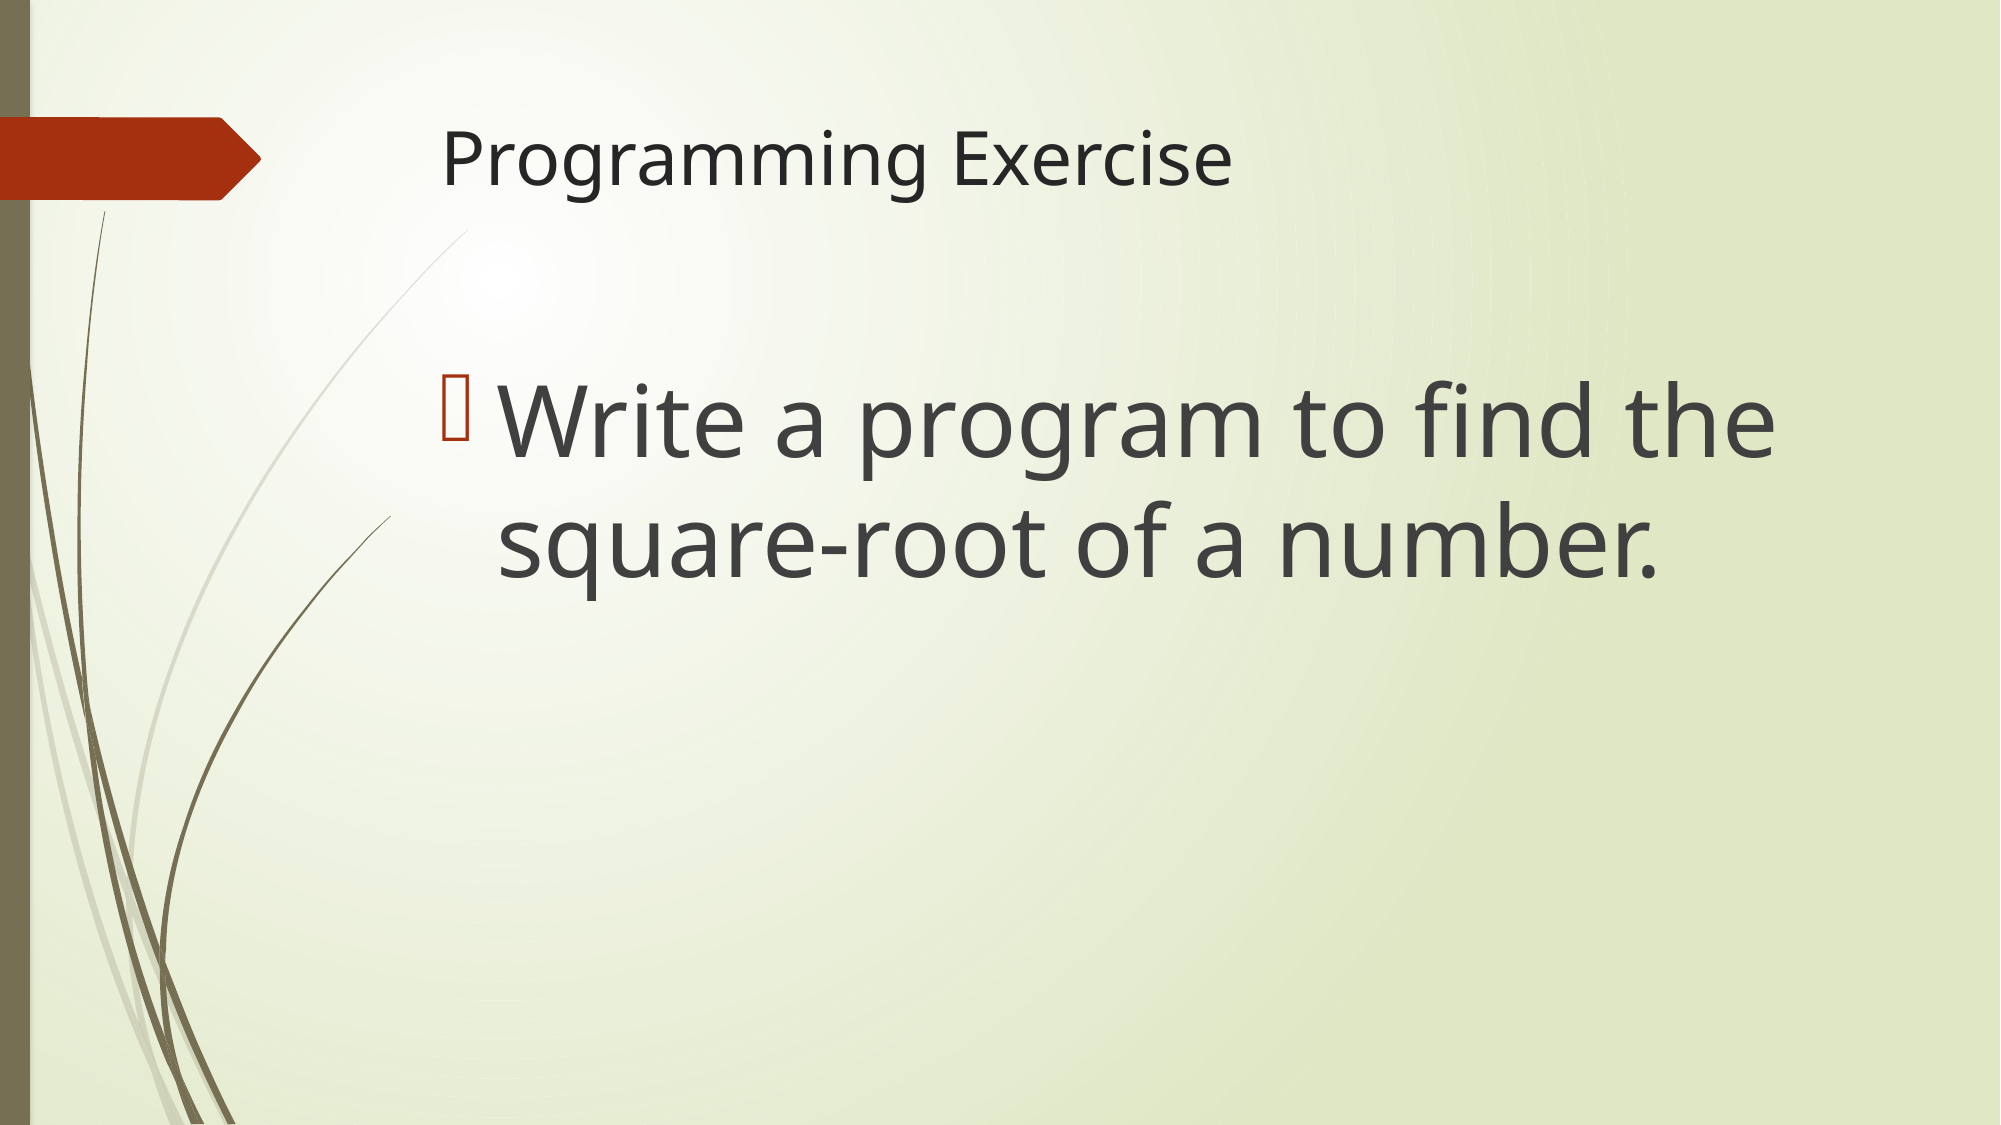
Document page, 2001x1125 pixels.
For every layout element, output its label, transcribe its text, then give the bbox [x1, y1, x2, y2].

list Write a program to find the square-root of a number. [424, 350, 1888, 970]
title Programming Exercise [425, 102, 1888, 313]
